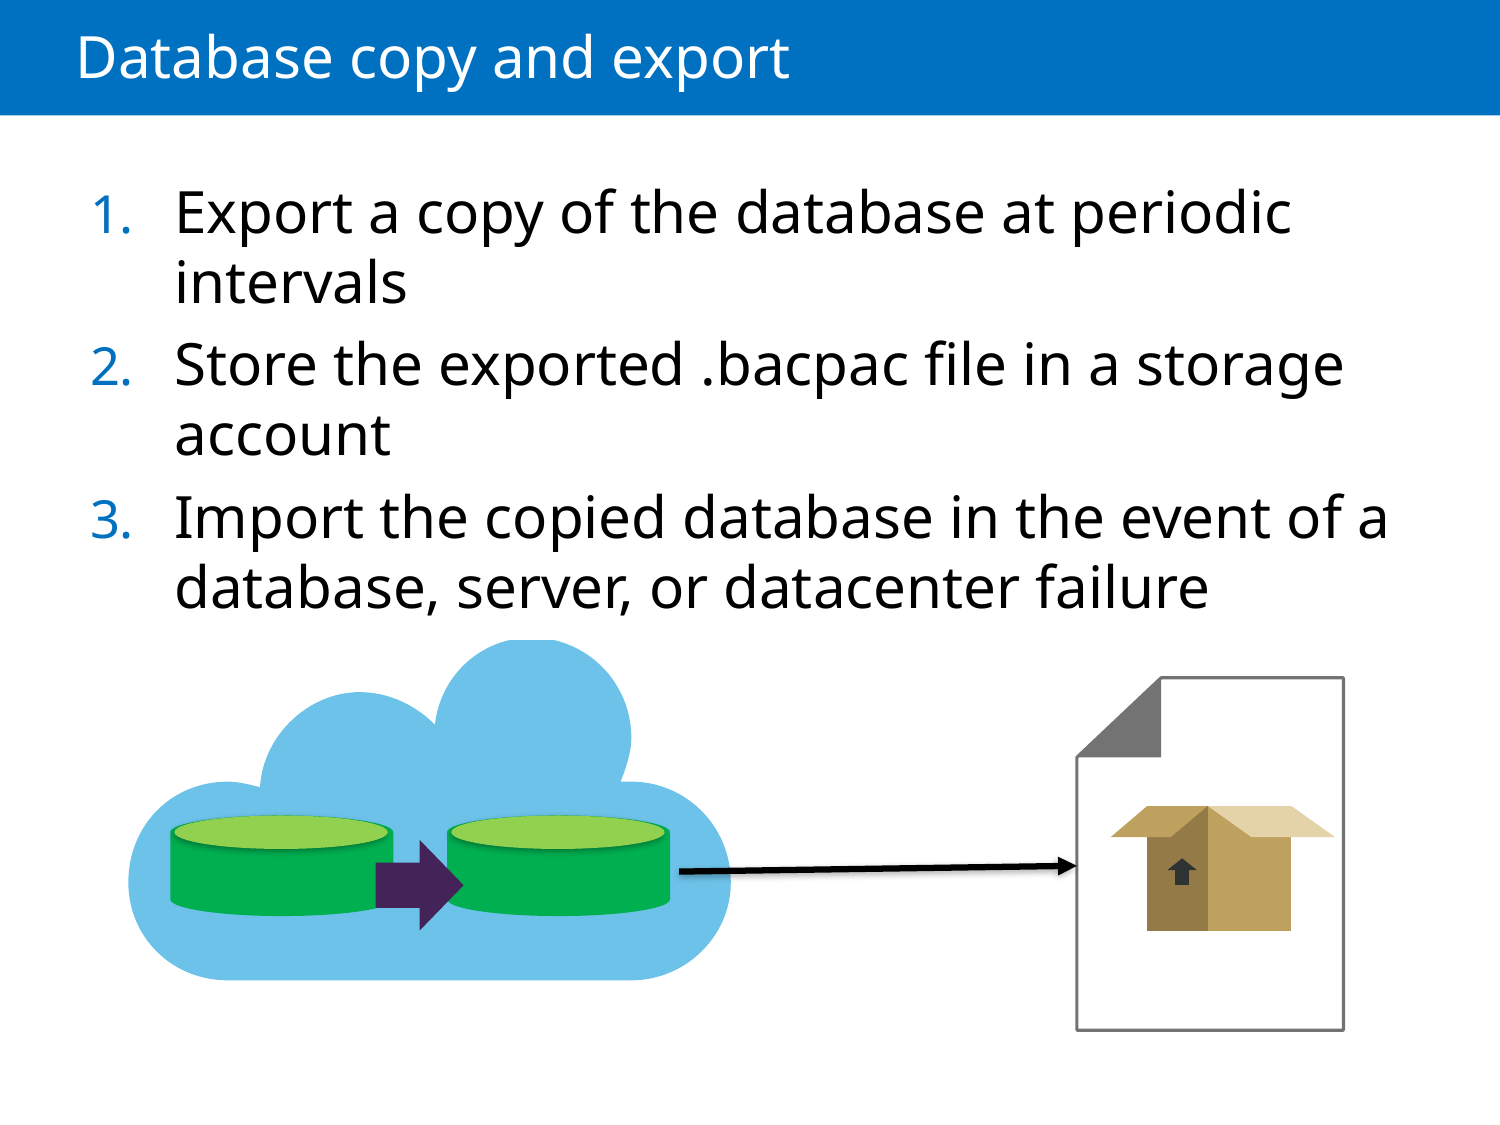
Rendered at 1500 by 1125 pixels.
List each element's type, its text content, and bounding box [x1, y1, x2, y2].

text_box Export a copy of the database at periodic intervals Store the exported .bacpac file in a storage account Import the copied database in the event of a database, server, or datacenter failure [75, 167, 1408, 1012]
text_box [125, 640, 1344, 1031]
title Database copy and export [75, 0, 1351, 122]
